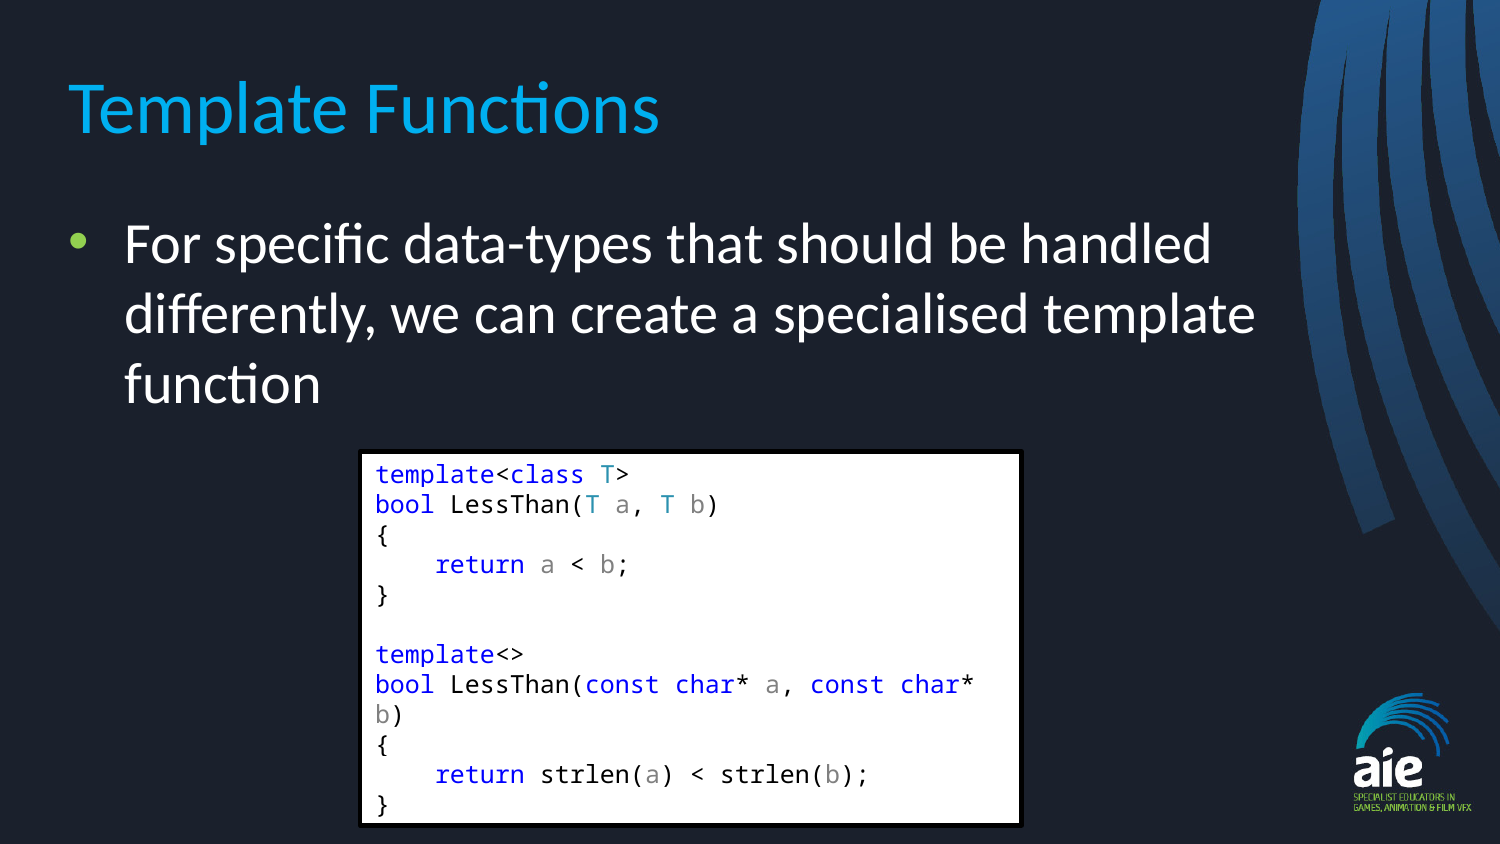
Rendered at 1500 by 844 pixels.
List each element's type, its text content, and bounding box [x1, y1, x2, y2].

list For specific data-types that should be handled differently, we can create a specialised template function [53, 197, 1329, 753]
picture [0, 0, 1500, 844]
text_box template<class T> bool LessThan(T a, T b) { return a < b; } template<> bool LessThan(const char* a, const char* b) { return strlen(a) < strlen(b); } [358, 449, 1024, 828]
title Template Functions [53, 33, 1425, 175]
